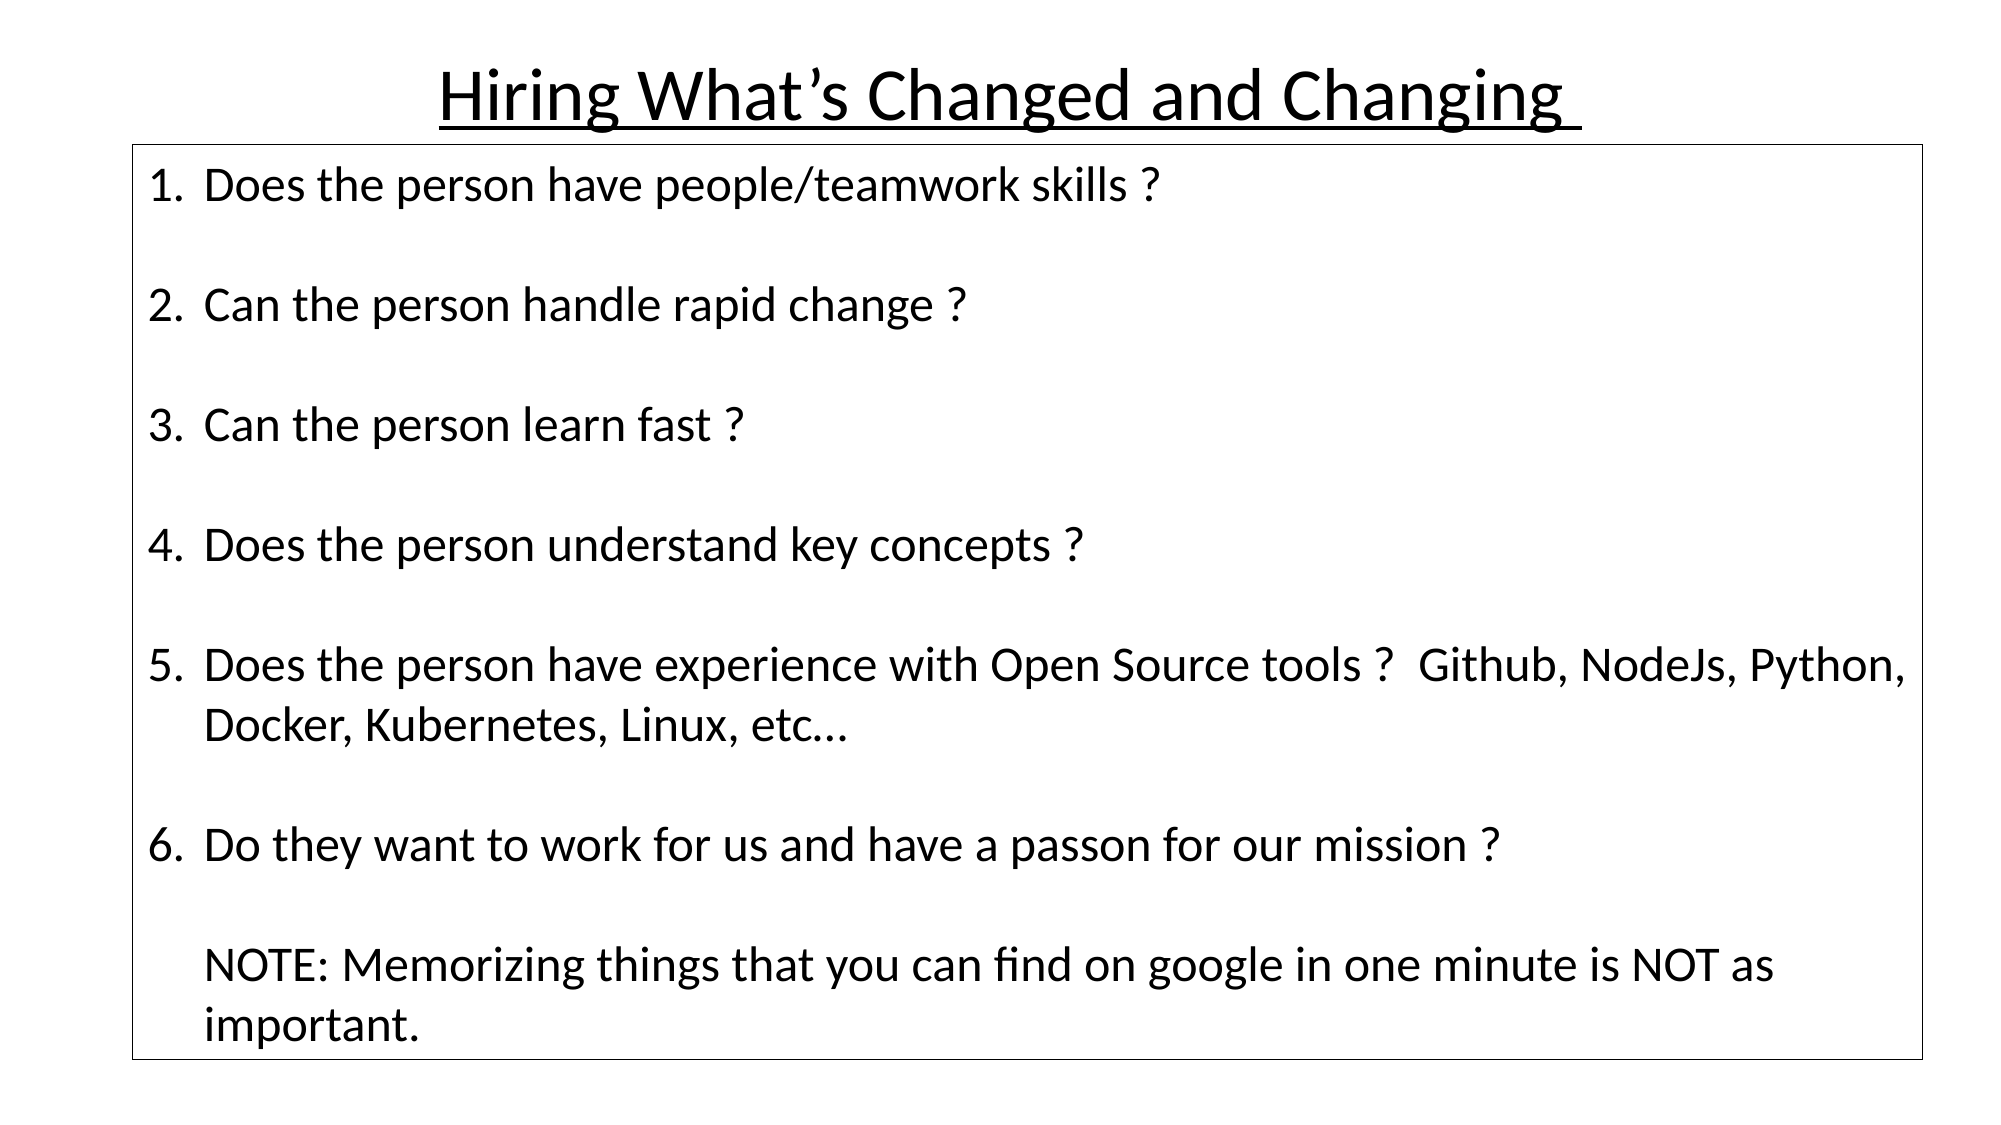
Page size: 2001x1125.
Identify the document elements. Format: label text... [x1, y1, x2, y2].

text_box Does the person have people/teamwork skills ? Can the person handle rapid change ? Can the person learn fast ? Does the person understand key concepts ? Does the person have experience with Open Source tools ? Github, NodeJs, Python, Docker, Kubernetes, Linux, etc… Do they want to work for us and have a passon for our mission ? NOTE: Memorizing things that you can find on google in one minute is NOT as important. [132, 144, 1923, 1060]
text_box Hiring What’s Changed and Changing [158, 38, 1863, 144]
